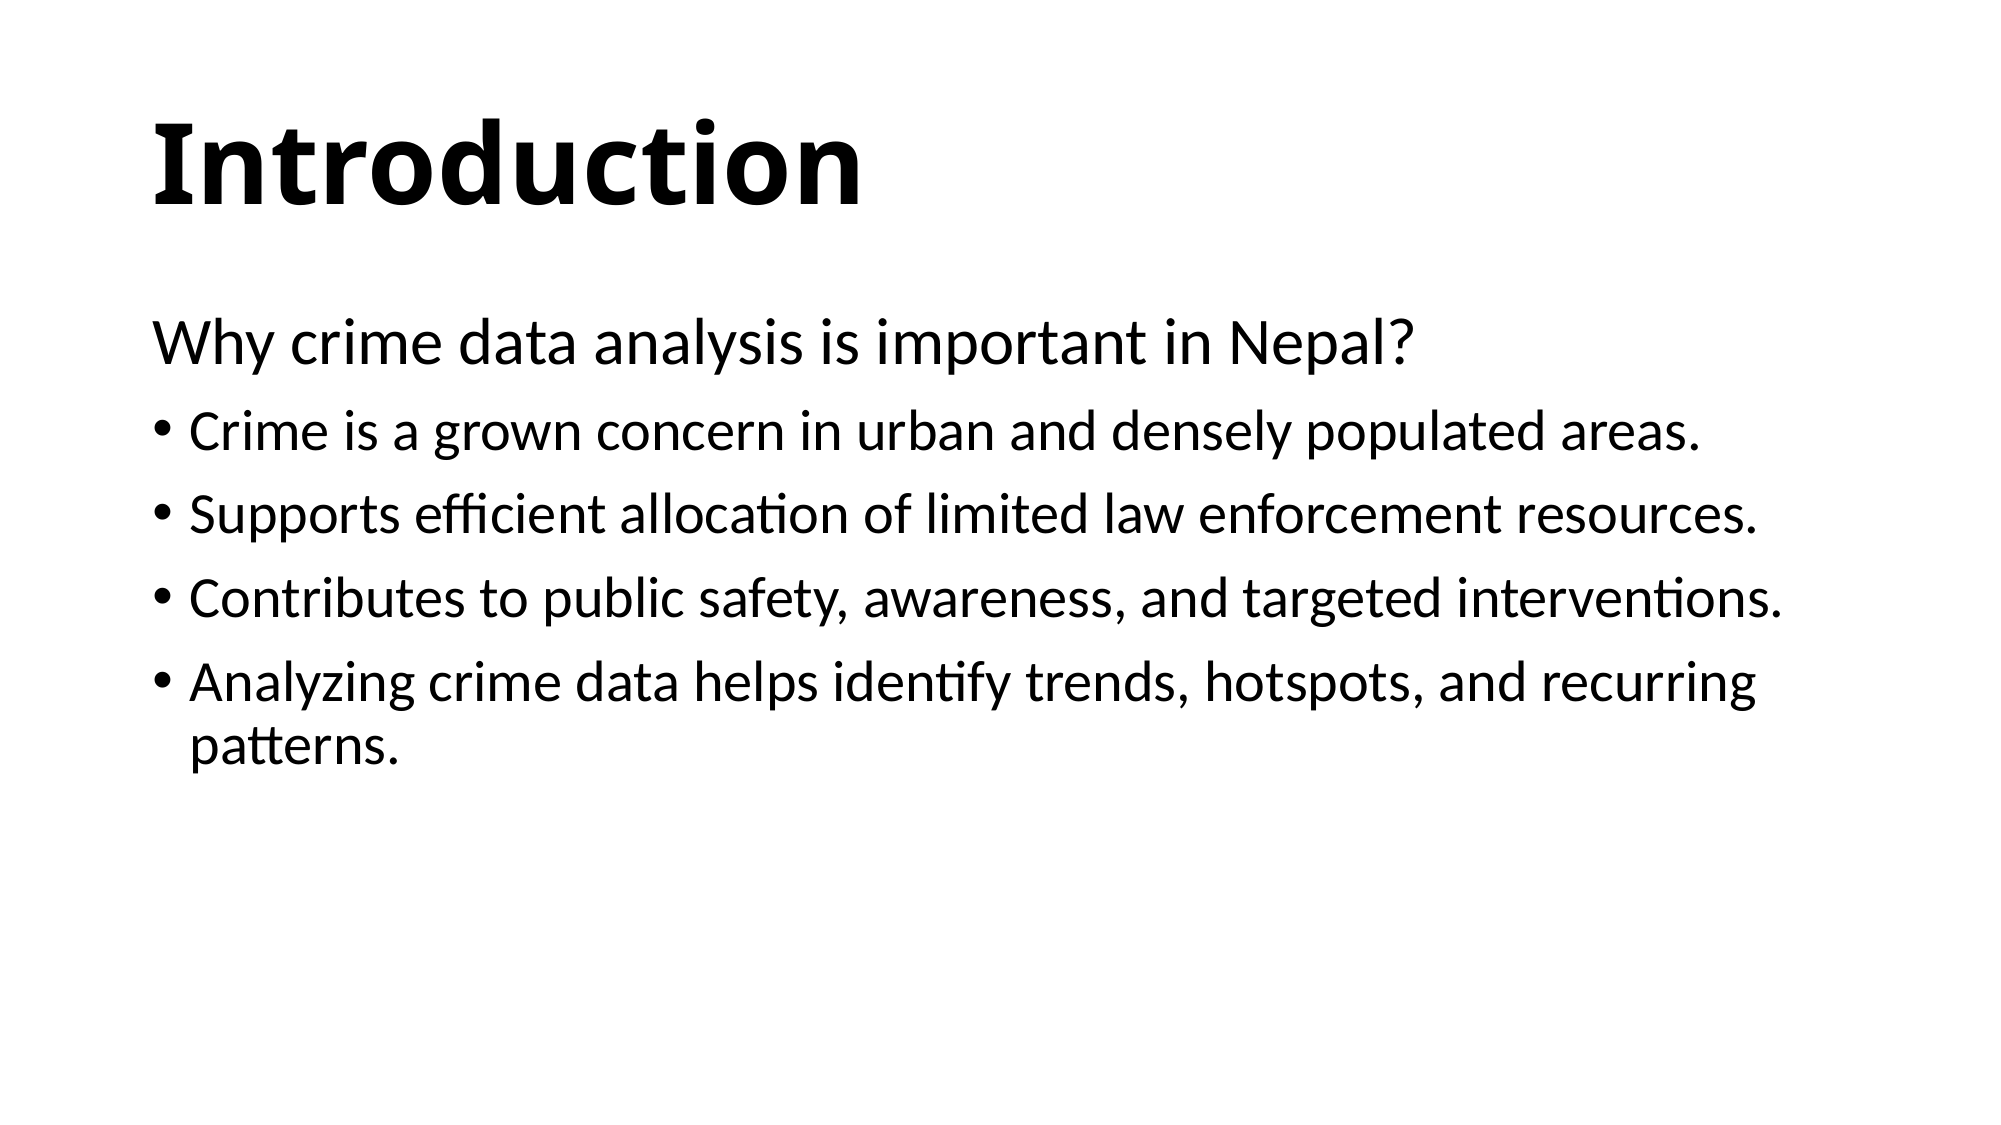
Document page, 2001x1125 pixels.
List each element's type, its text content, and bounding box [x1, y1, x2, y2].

title Introduction [137, 59, 1863, 278]
list Why crime data analysis is important in Nepal? Crime is a grown concern in urban and densely populated areas. Supports efficient allocation of limited law enforcement resources. Contributes to public safety, awareness, and targeted interventions. Analyzing crime data helps identify trends, hotspots, and recurring patterns. [137, 299, 1863, 1014]
